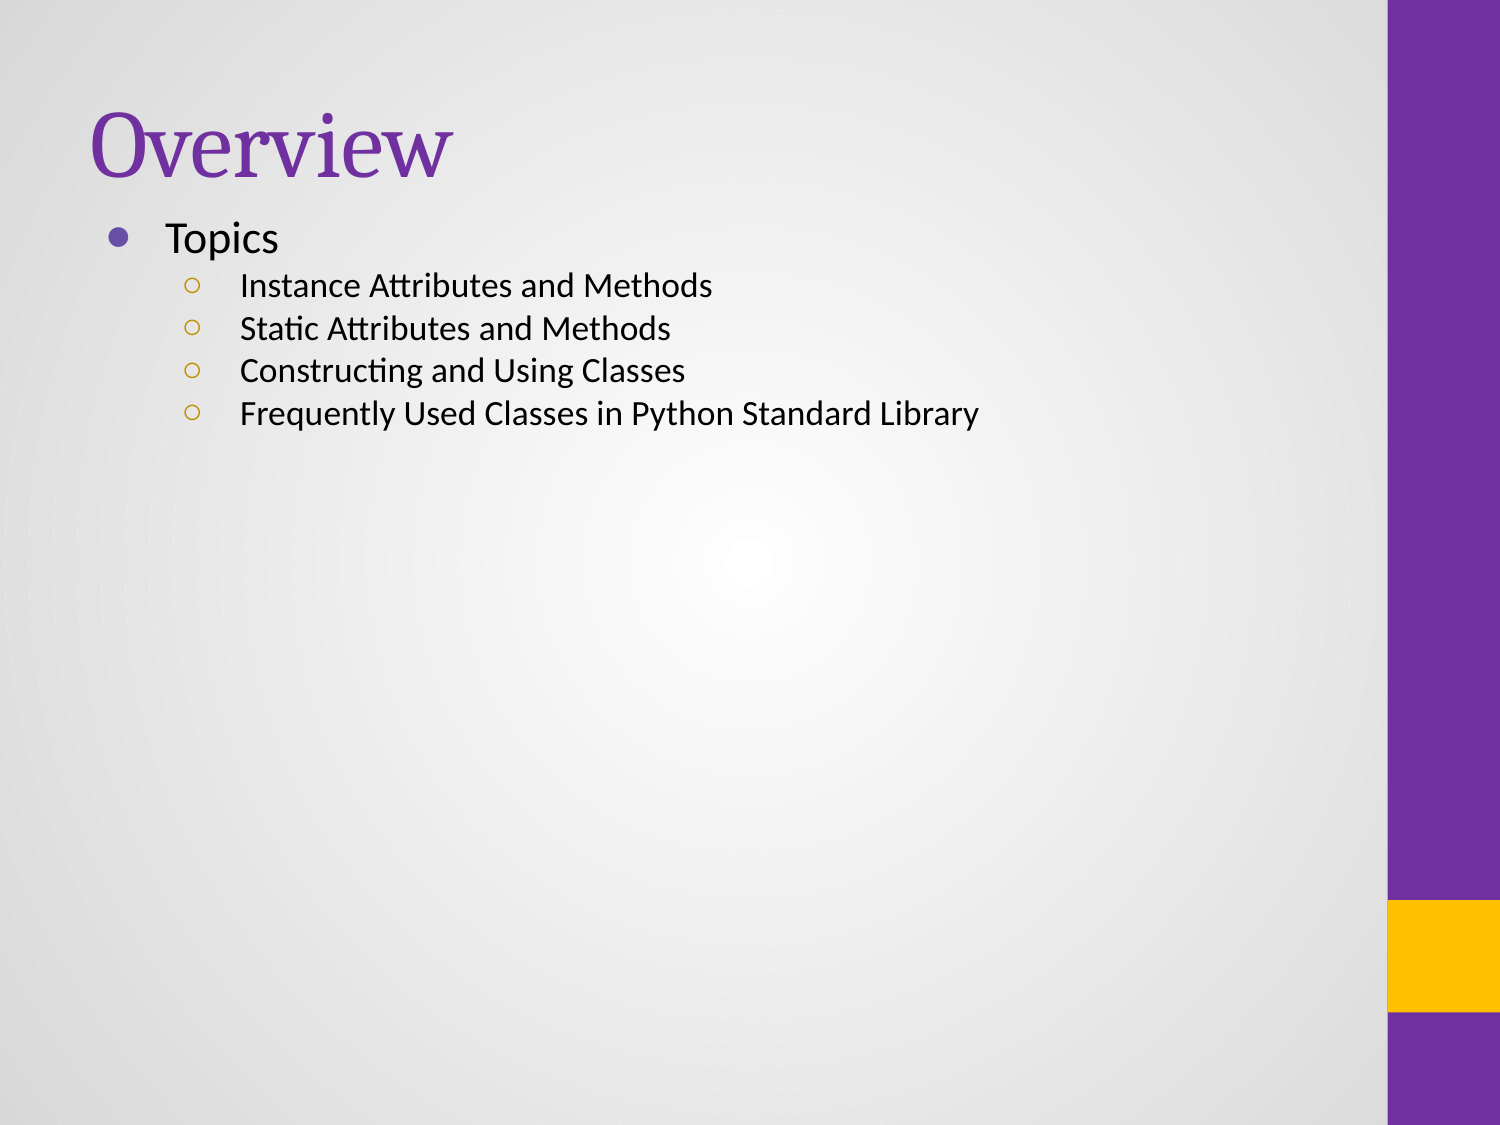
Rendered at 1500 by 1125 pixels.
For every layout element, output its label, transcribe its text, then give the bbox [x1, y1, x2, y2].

title Overview [75, 45, 1325, 192]
list Topics Instance Attributes and Methods Static Attributes and Methods Constructing and Using Classes Frequently Used Classes in Python Standard Library [75, 192, 1325, 595]
